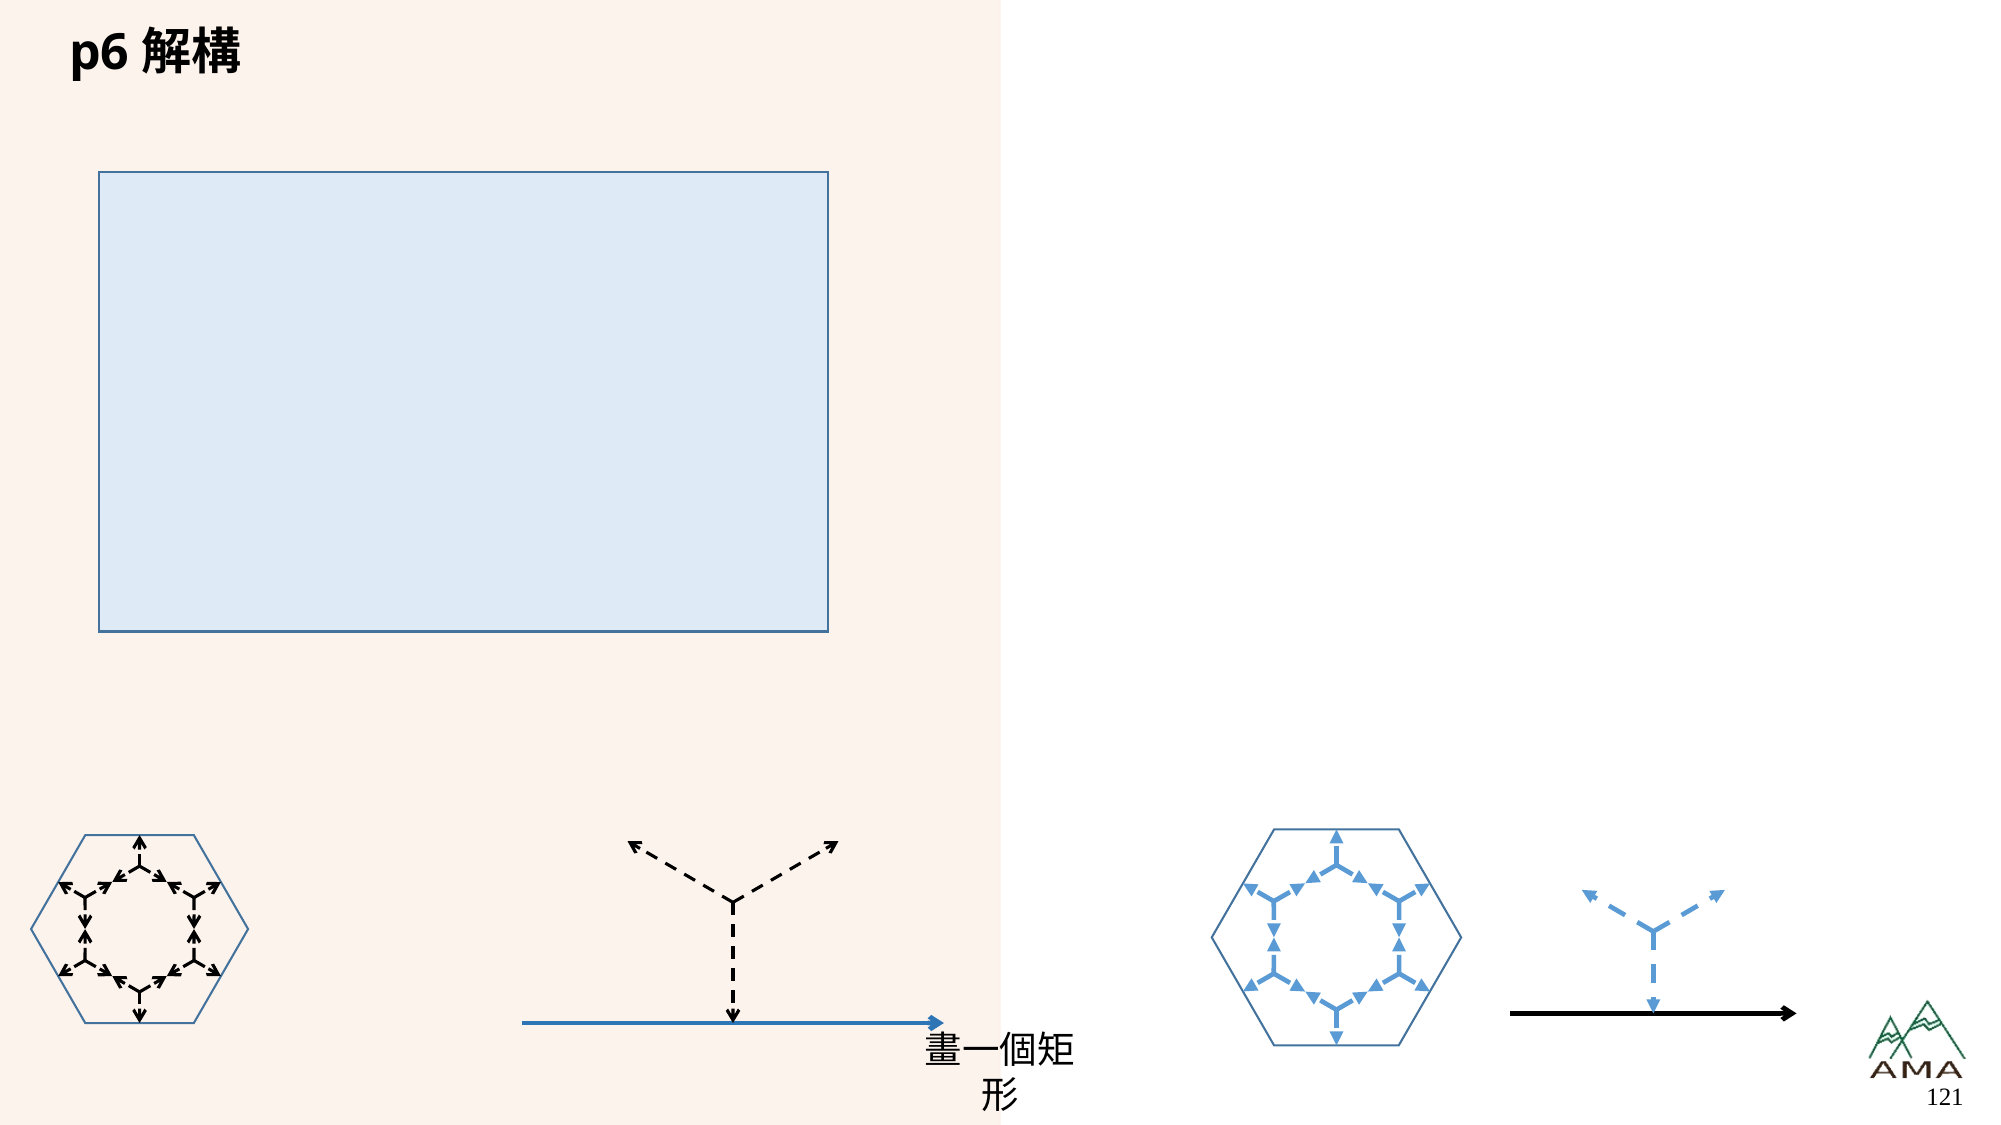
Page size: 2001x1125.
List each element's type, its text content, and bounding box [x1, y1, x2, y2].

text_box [1211, 829, 1462, 1046]
picture [1857, 987, 1974, 1092]
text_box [627, 841, 839, 1023]
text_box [31, 835, 249, 1024]
text_box 畫一個矩形 [887, 1036, 1113, 1106]
text_box [98, 171, 829, 633]
text_box 121 [1911, 1073, 1979, 1118]
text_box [1510, 889, 1797, 1014]
title p6解構 [54, 20, 947, 87]
